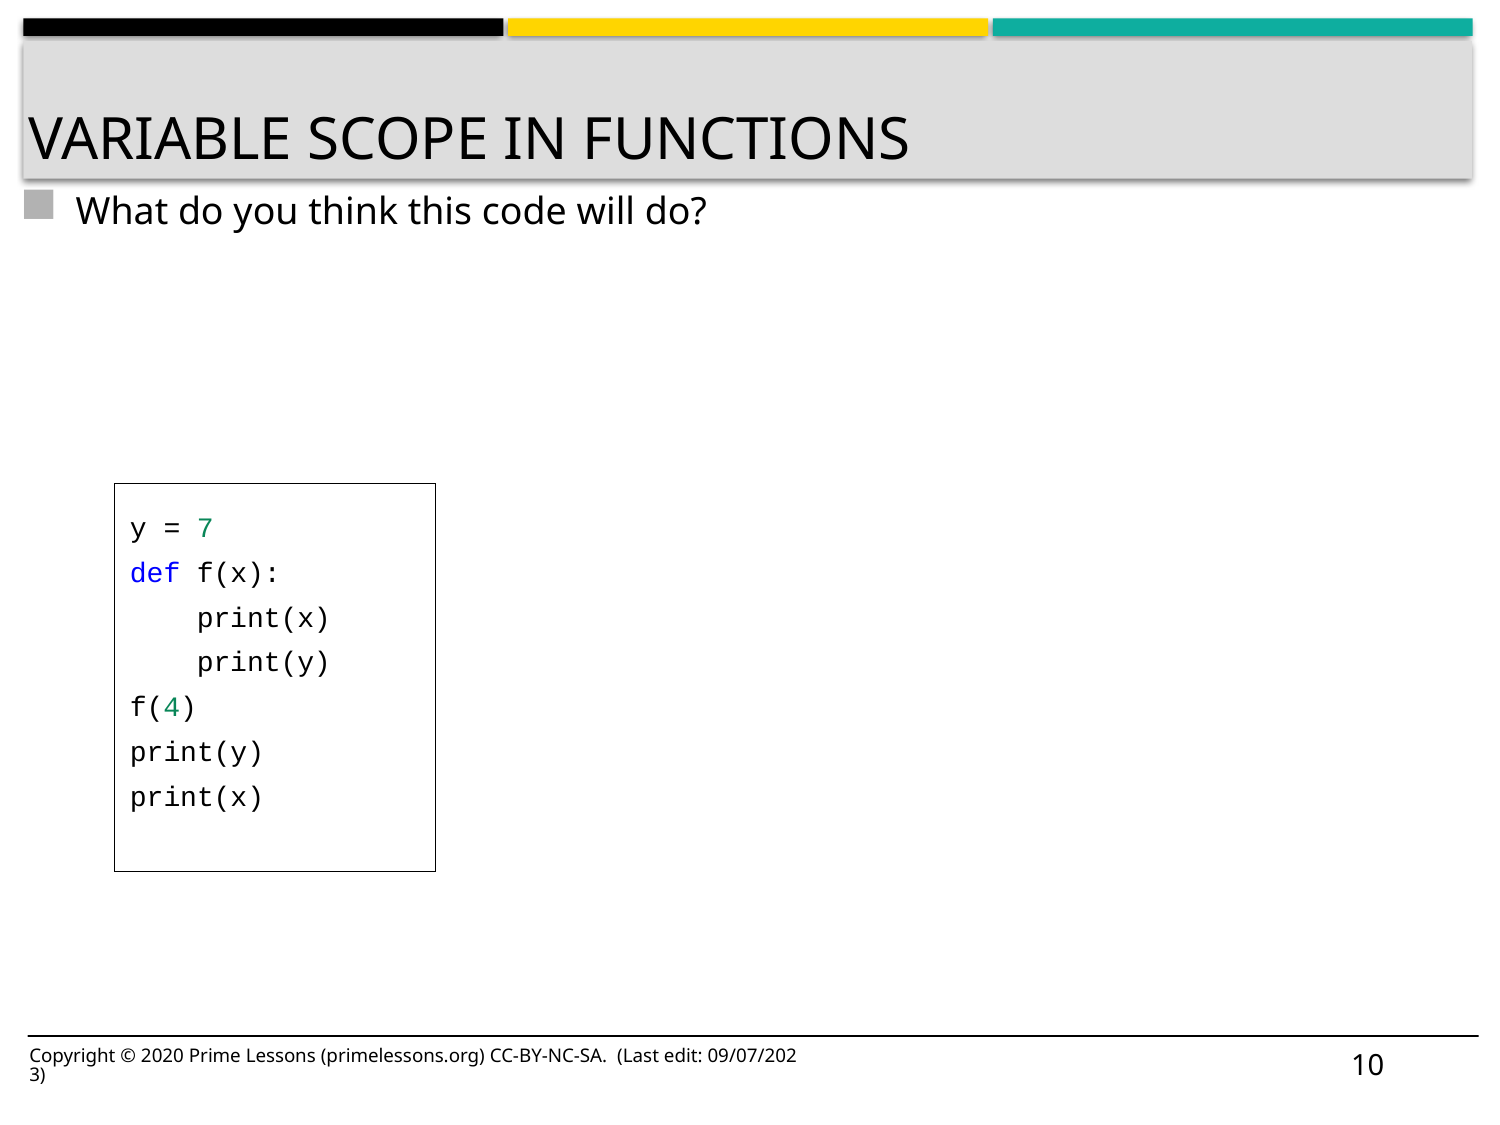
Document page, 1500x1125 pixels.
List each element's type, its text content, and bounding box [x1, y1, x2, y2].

footer Copyright © 2020 Prime Lessons (primelessons.org) CC-BY-NC-SA. (Last edit: 09/07/2023) [14, 1036, 814, 1097]
text_box y = 7 def f(x): print(x) print(y) f(4) print(y) print(x) [114, 483, 436, 872]
list What do you think this code will do? [25, 187, 1475, 1021]
slide_number 11 [1351, 1036, 1478, 1097]
title Variable Scope in Functions [28, 48, 1464, 172]
